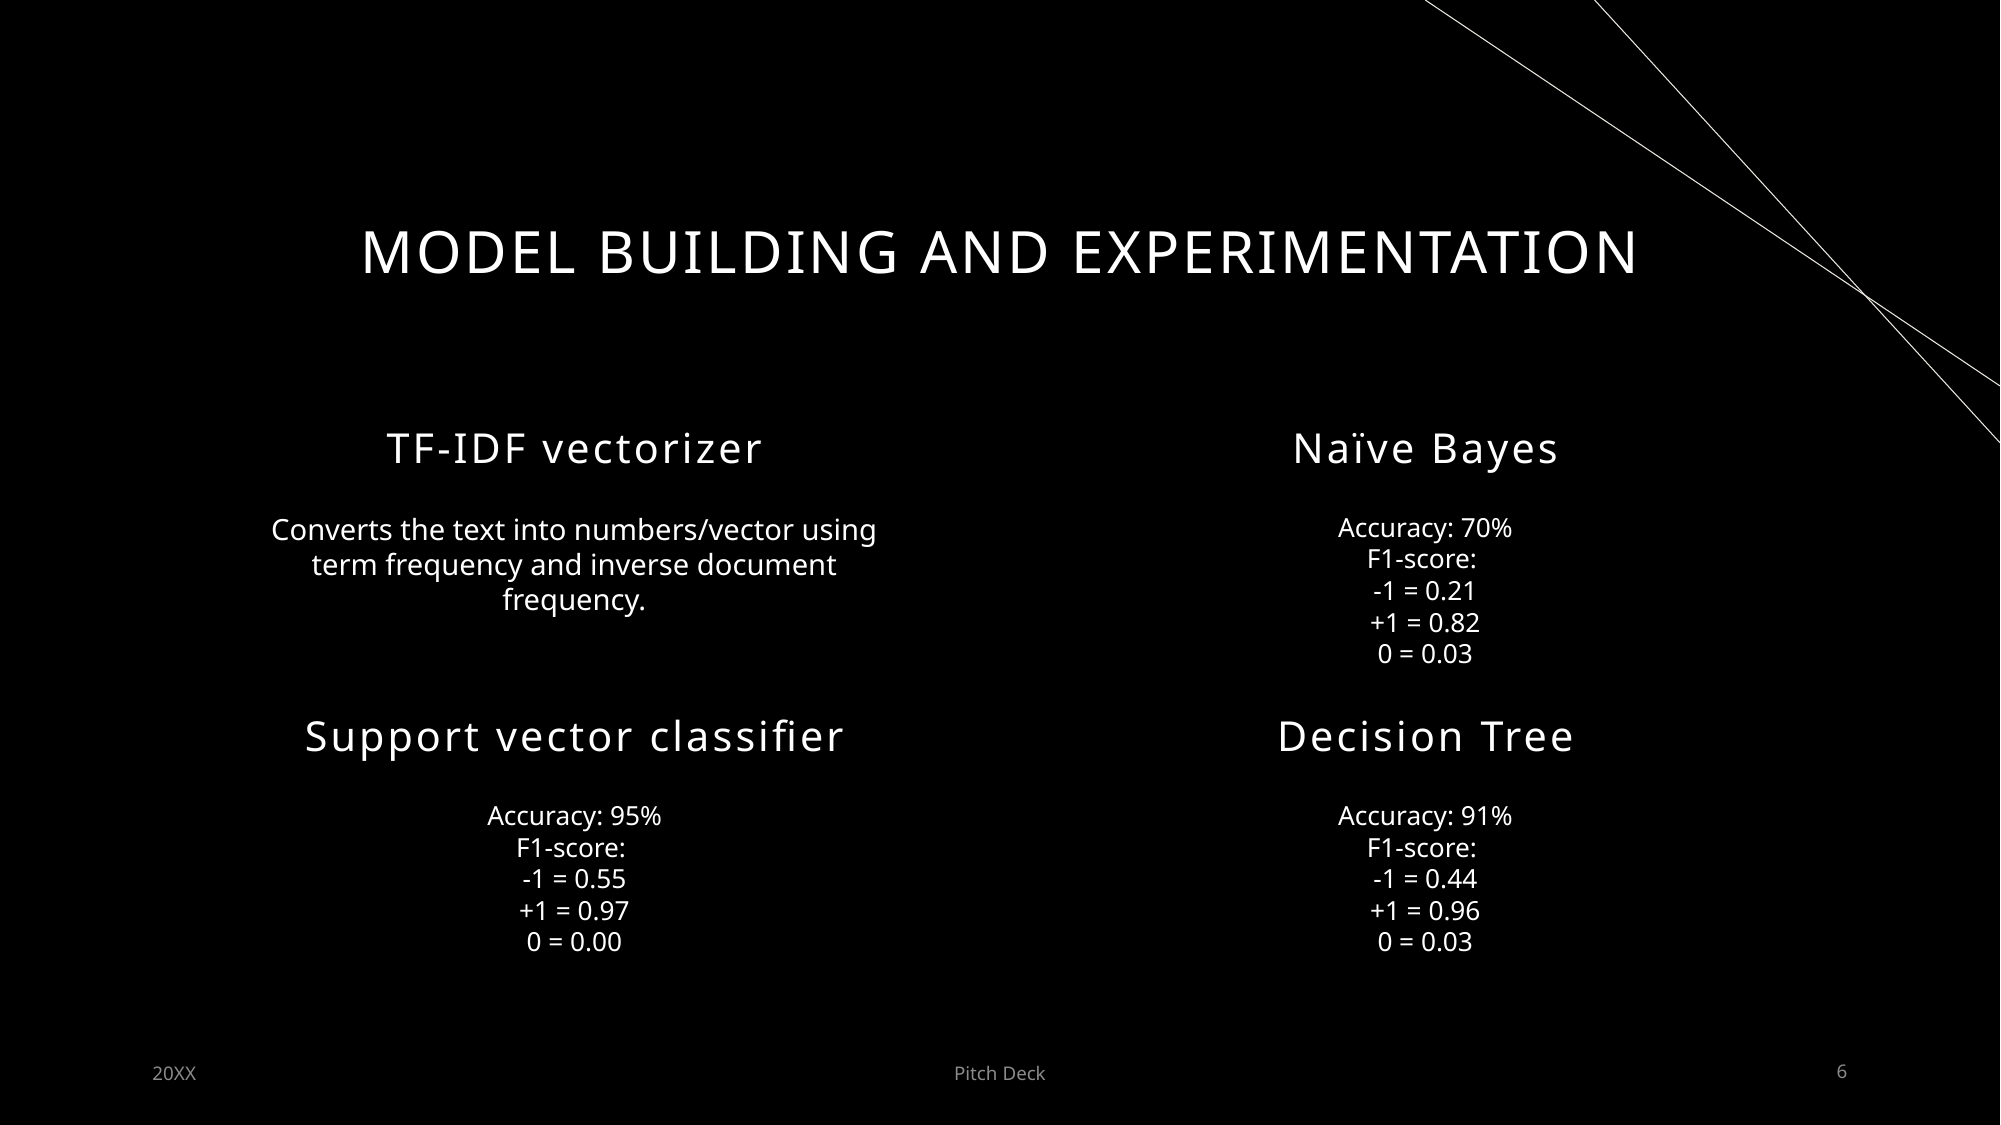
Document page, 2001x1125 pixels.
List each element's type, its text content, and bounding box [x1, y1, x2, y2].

list TF-IDF vectorizer [243, 420, 906, 481]
title Model building and experimentation [309, 146, 1691, 364]
slide_number 6 [1412, 1042, 1863, 1103]
list Support vector classifier [243, 708, 906, 769]
list Accuracy: 70% F1-score: -1 = 0.21 +1 = 0.82 0 = 0.03 [1094, 503, 1756, 678]
footer Pitch Deck [662, 1042, 1338, 1103]
list Accuracy: 95% F1-score: -1 = 0.55 +1 = 0.97 0 = 0.00 [243, 791, 906, 966]
list Naïve Bayes [1094, 420, 1757, 481]
slide_number 20XX [137, 1042, 588, 1103]
list Converts the text into numbers/vector using term frequency and inverse document frequency. [243, 503, 905, 678]
list Accuracy: 91% F1-score: -1 = 0.44 +1 = 0.96 0 = 0.03 [1094, 791, 1756, 966]
list Decision Tree [1094, 708, 1756, 769]
